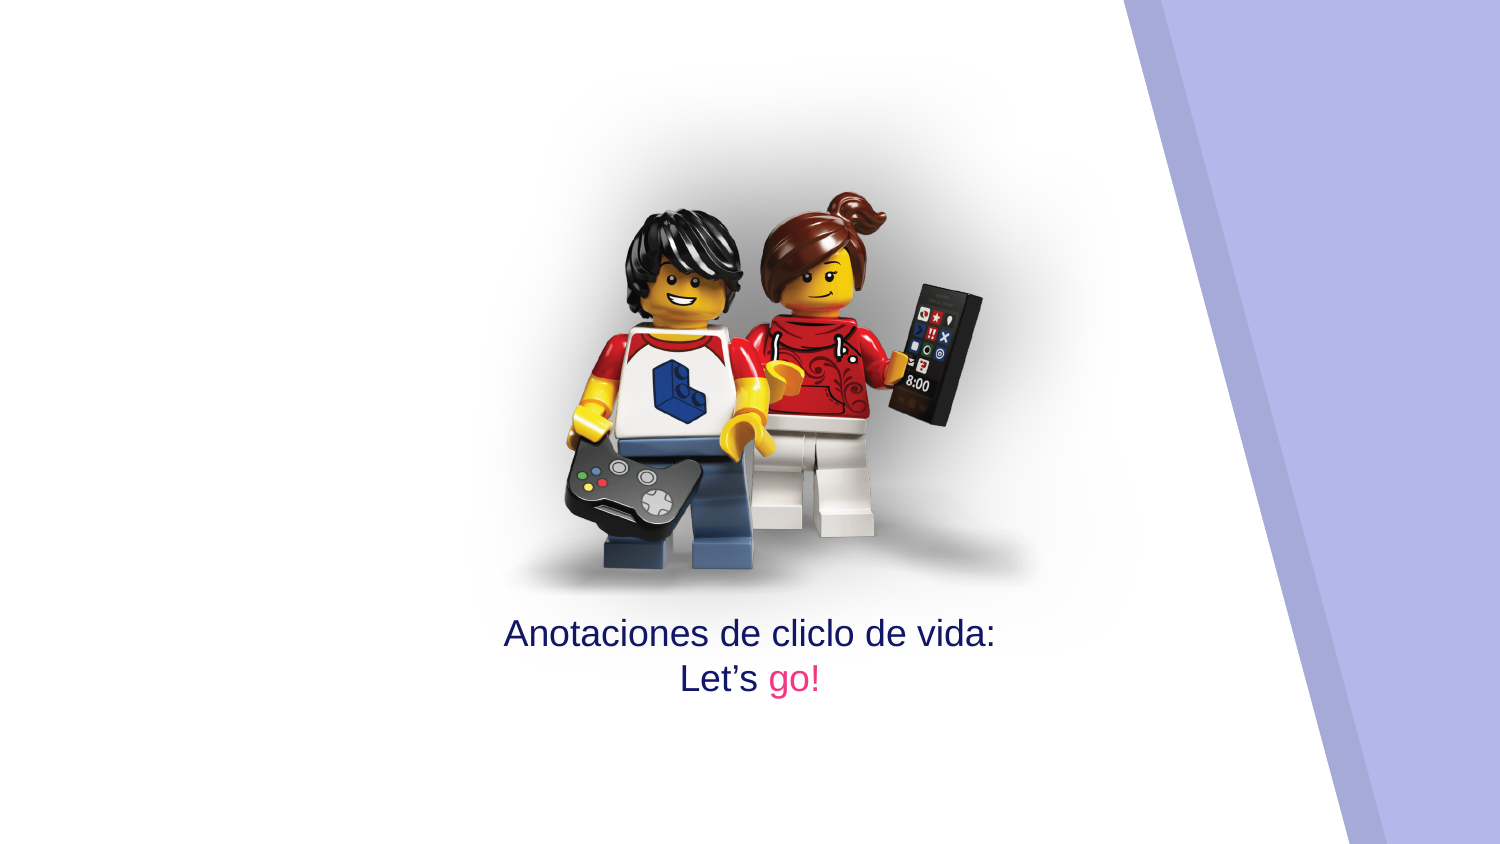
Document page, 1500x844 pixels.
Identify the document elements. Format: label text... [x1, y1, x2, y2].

subtitle Anotaciones de cliclo de vida: Let’s go! [483, 655, 1017, 691]
picture [376, 173, 1124, 595]
